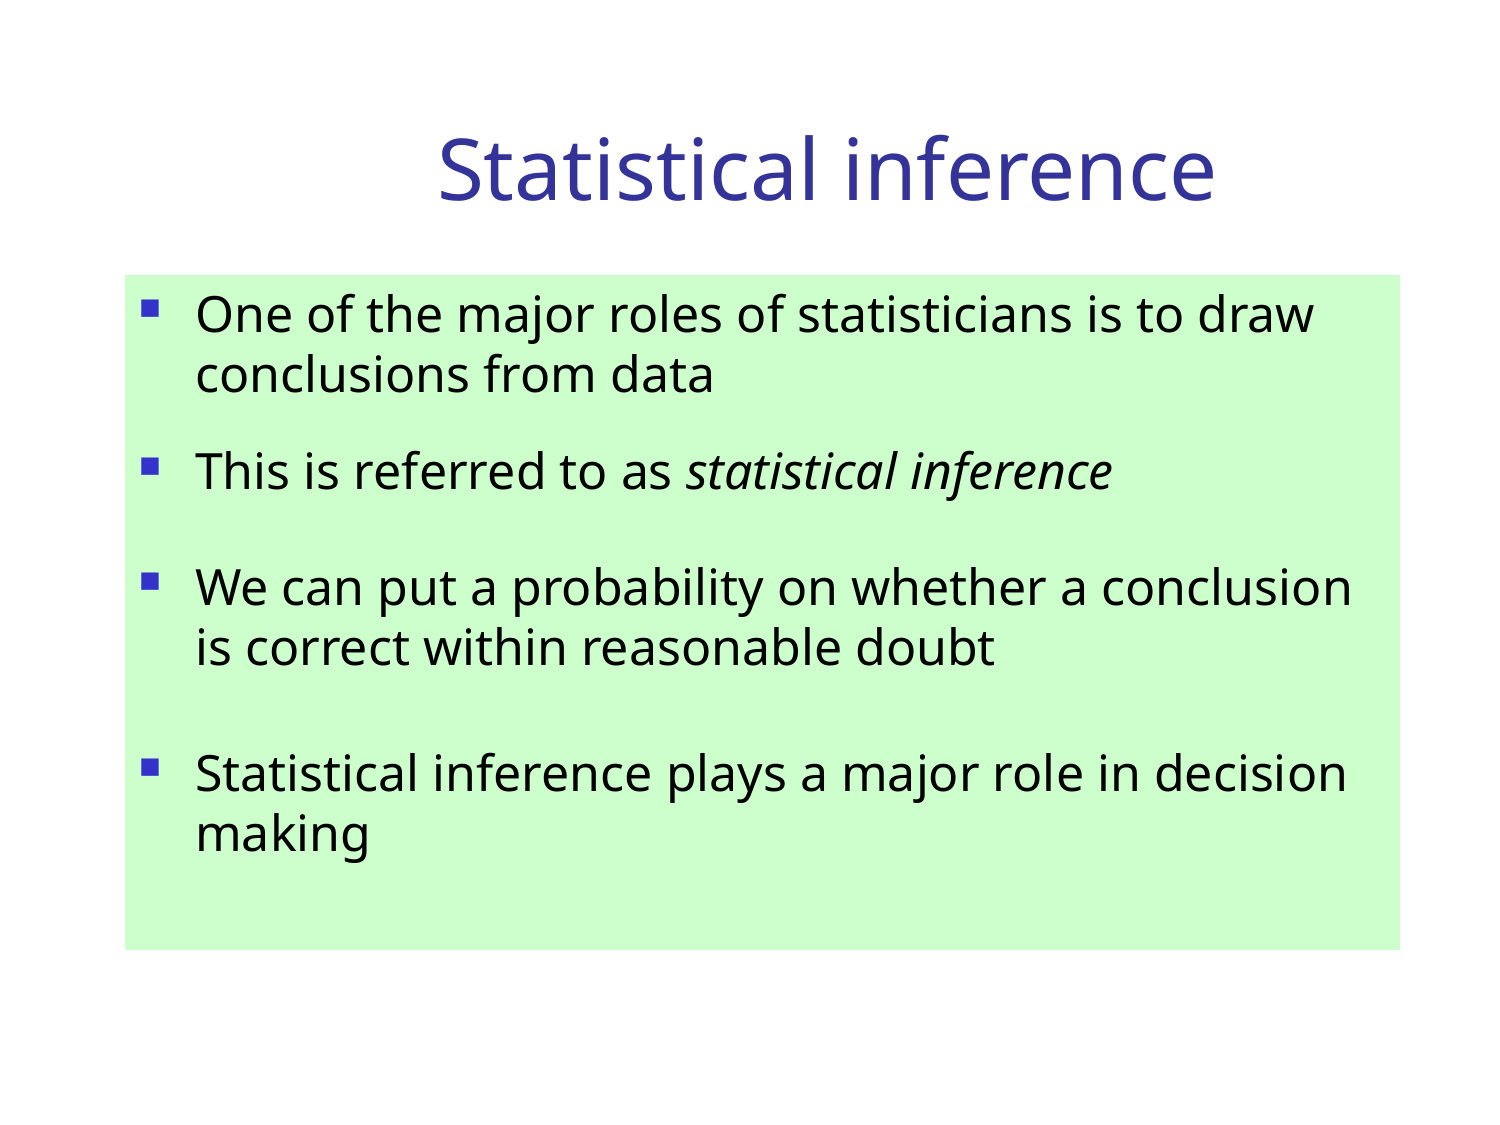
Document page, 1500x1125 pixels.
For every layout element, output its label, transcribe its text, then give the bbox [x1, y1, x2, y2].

title Statistical inference [188, 37, 1468, 226]
list One of the major roles of statisticians is to draw conclusions from data This is referred to as statistical inference We can put a probability on whether a conclusion is correct within reasonable doubt Statistical inference plays a major role in decision making [124, 274, 1401, 951]
